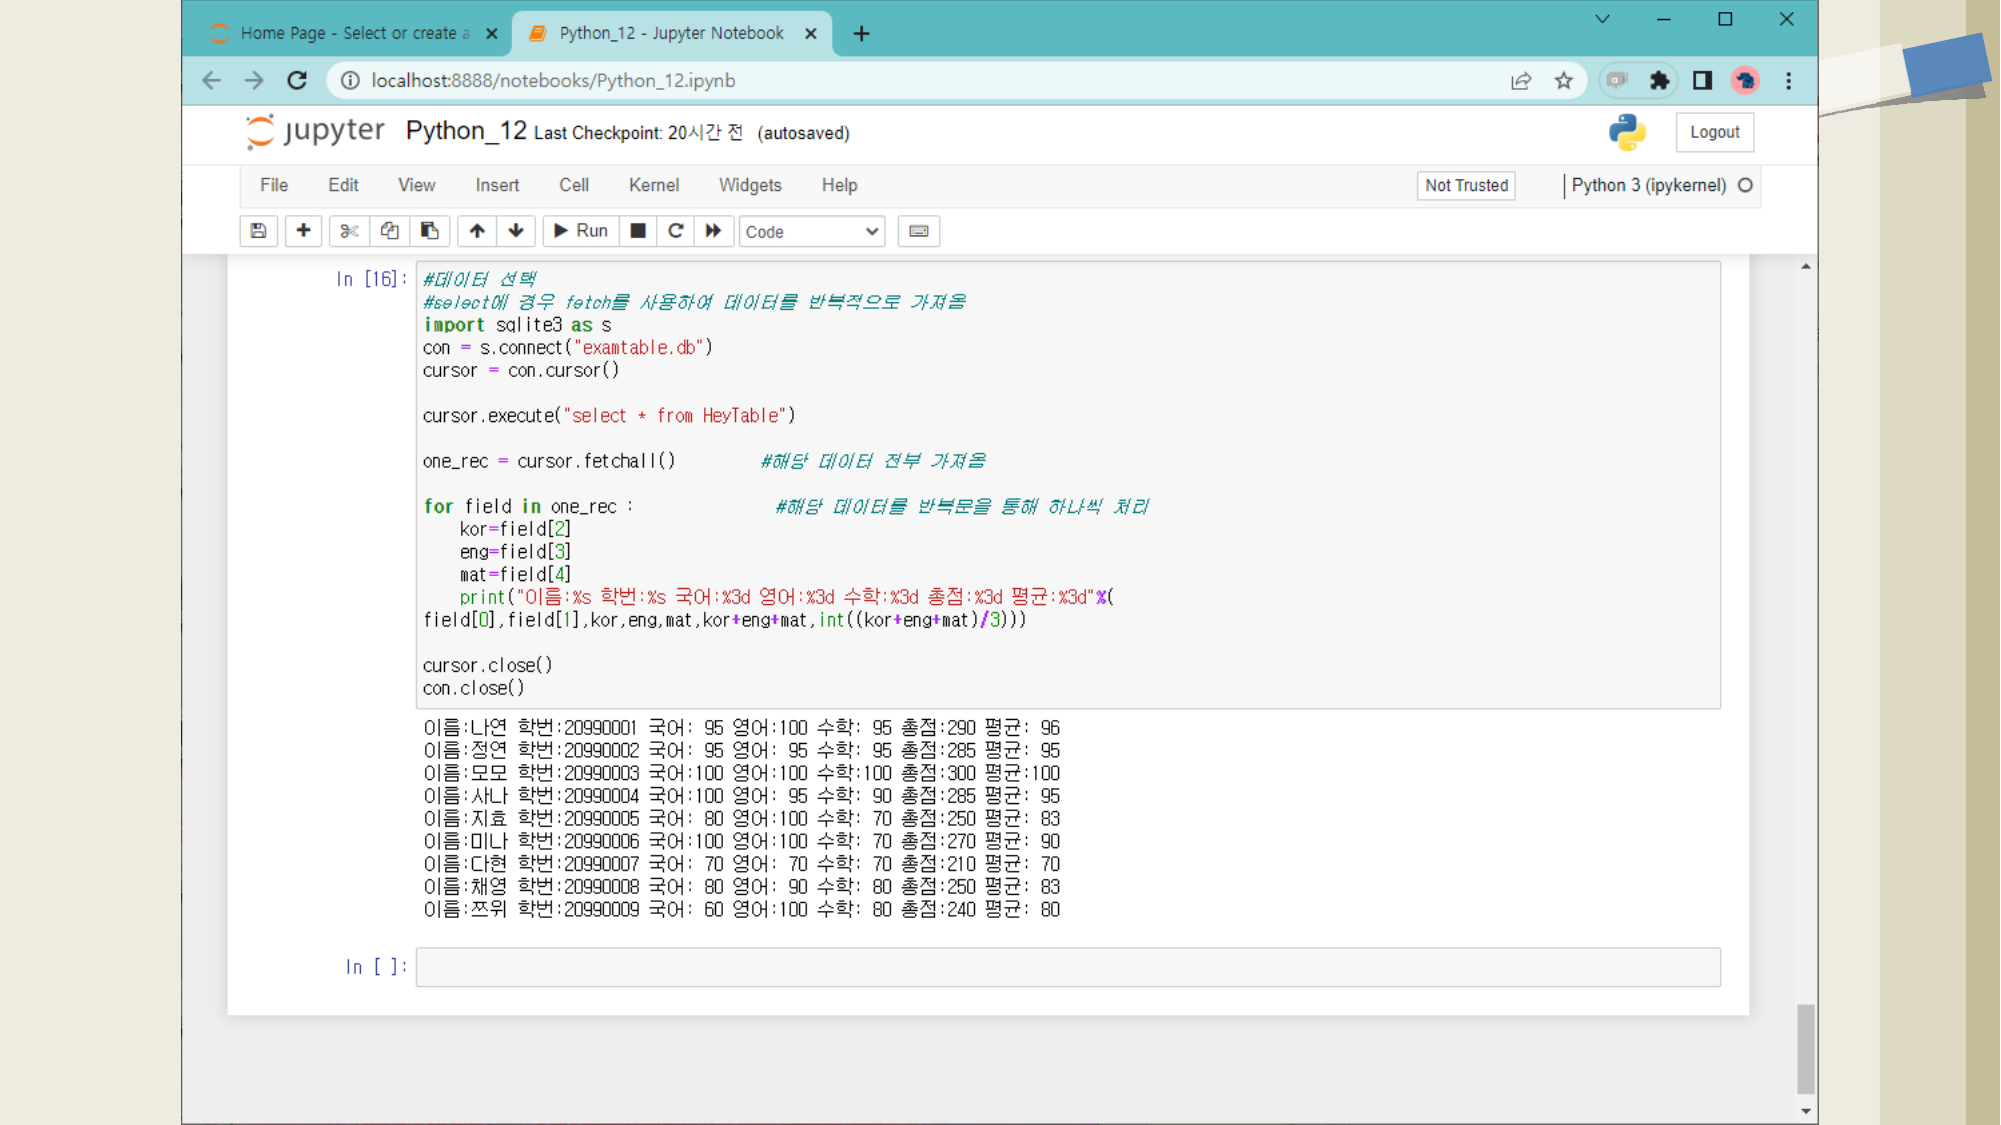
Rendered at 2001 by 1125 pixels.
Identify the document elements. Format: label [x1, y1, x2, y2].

picture [180, 0, 1819, 1125]
